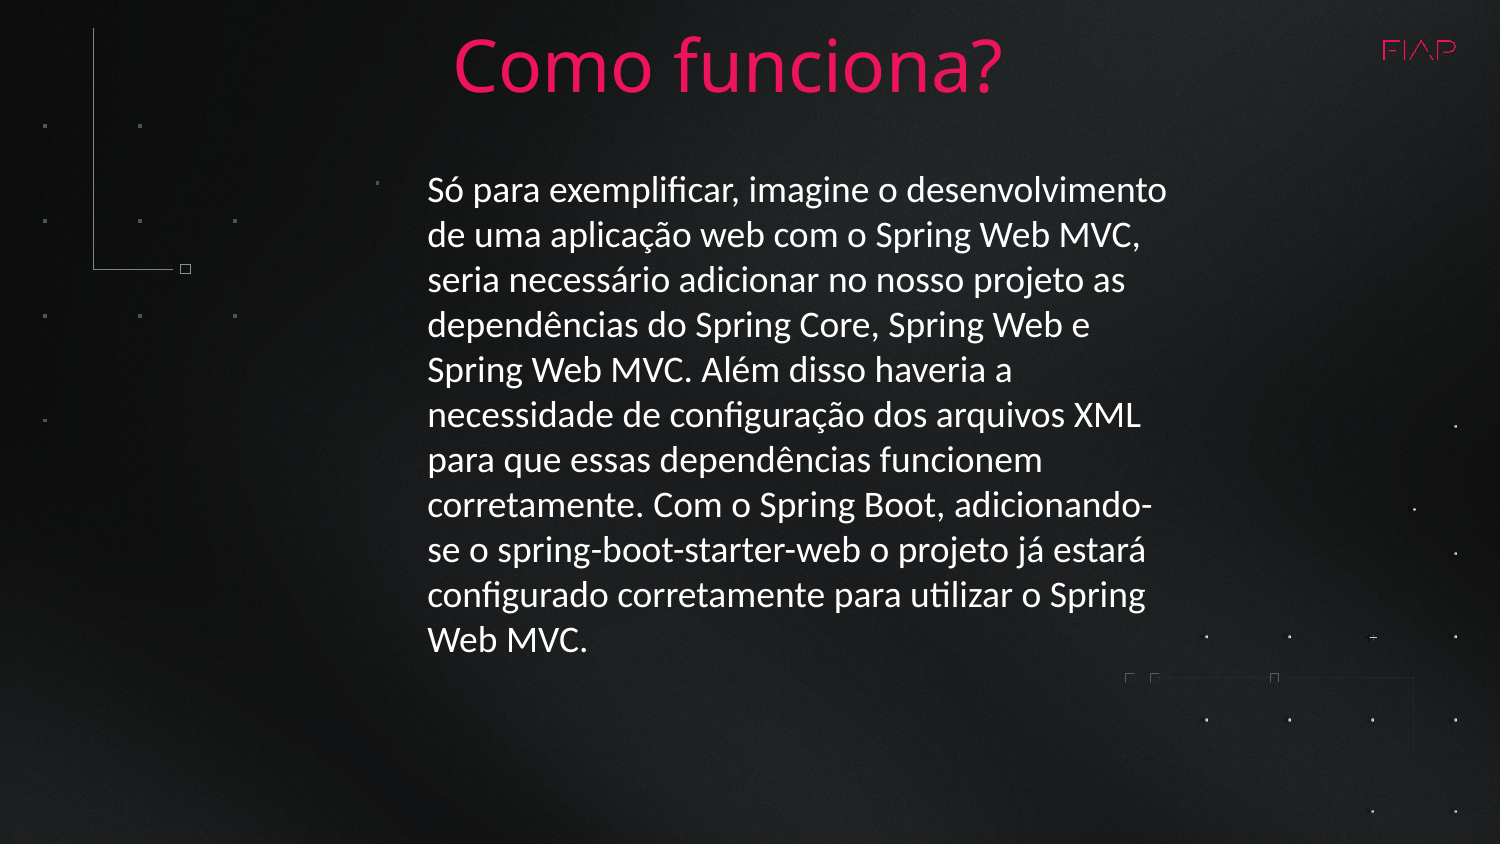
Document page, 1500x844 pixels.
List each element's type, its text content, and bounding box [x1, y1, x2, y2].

picture [0, 0, 1500, 844]
text_box Como funciona? [437, 12, 1438, 202]
text_box Só para exemplificar, imagine o desenvolvimento de uma aplicação web com o Spring Web MVC, seria necessário adicionar no nosso projeto as dependências do Spring Core, Spring Web e Spring Web MVC. Além disso haveria a necessidade de configuração dos arquivos XML para que essas dependências funcionem corretamente. Com o Spring Boot, adicionando-se o spring-boot-starter-web o projeto já estará configurado corretamente para utilizar o Spring Web MVC. [412, 113, 1188, 668]
